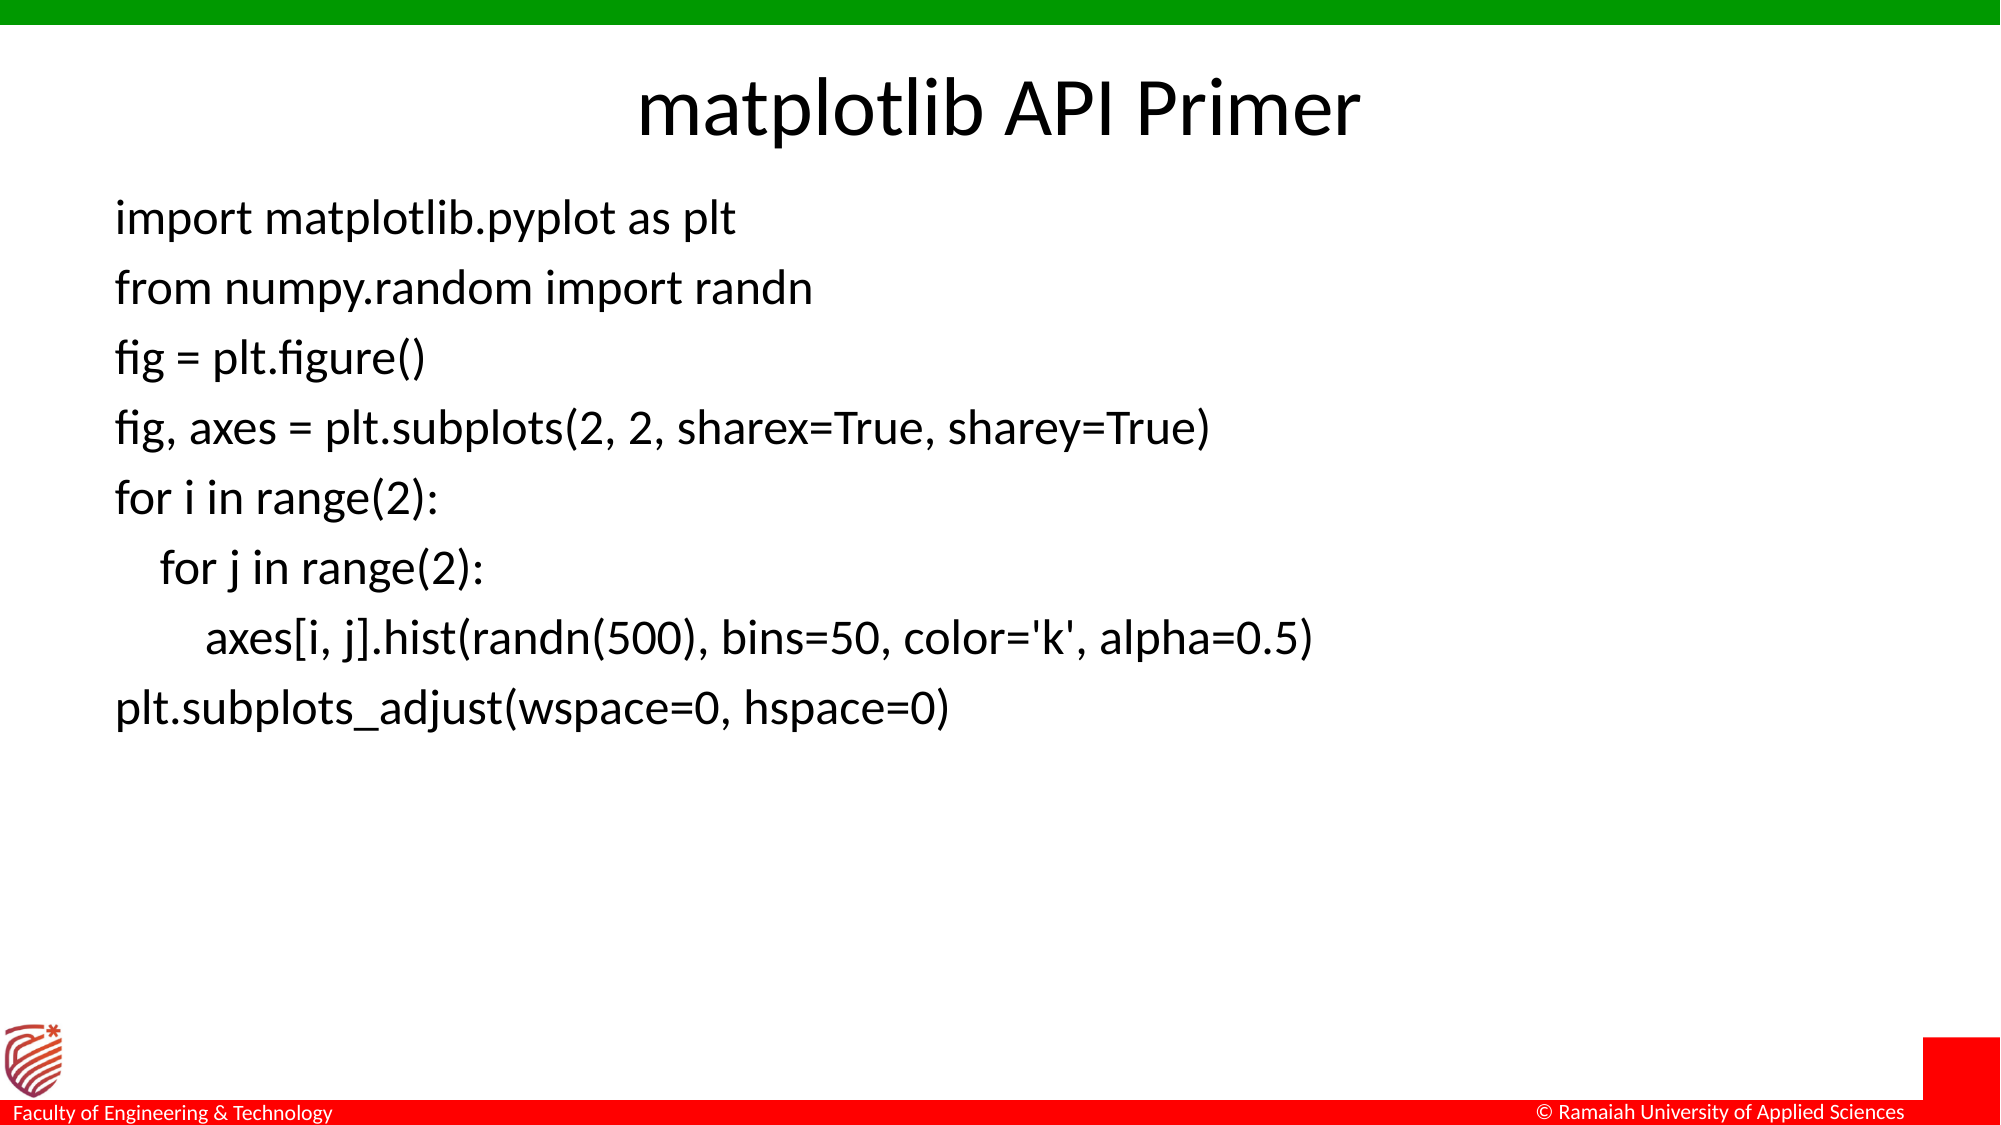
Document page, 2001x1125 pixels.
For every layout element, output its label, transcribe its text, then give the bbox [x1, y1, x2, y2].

title matplotlib API Primer [99, 45, 1900, 177]
list import matplotlib.pyplot as plt from numpy.random import randn fig = plt.figure() fig, axes = plt.subplots(2, 2, sharex=True, sharey=True) for i in range(2): for j in range(2): axes[i, j].hist(randn(500), bins=50, color='k', alpha=0.5) plt.subplots_adjust(wspace=0, hspace=0) [99, 177, 1900, 1005]
picture [0, 1013, 69, 1100]
